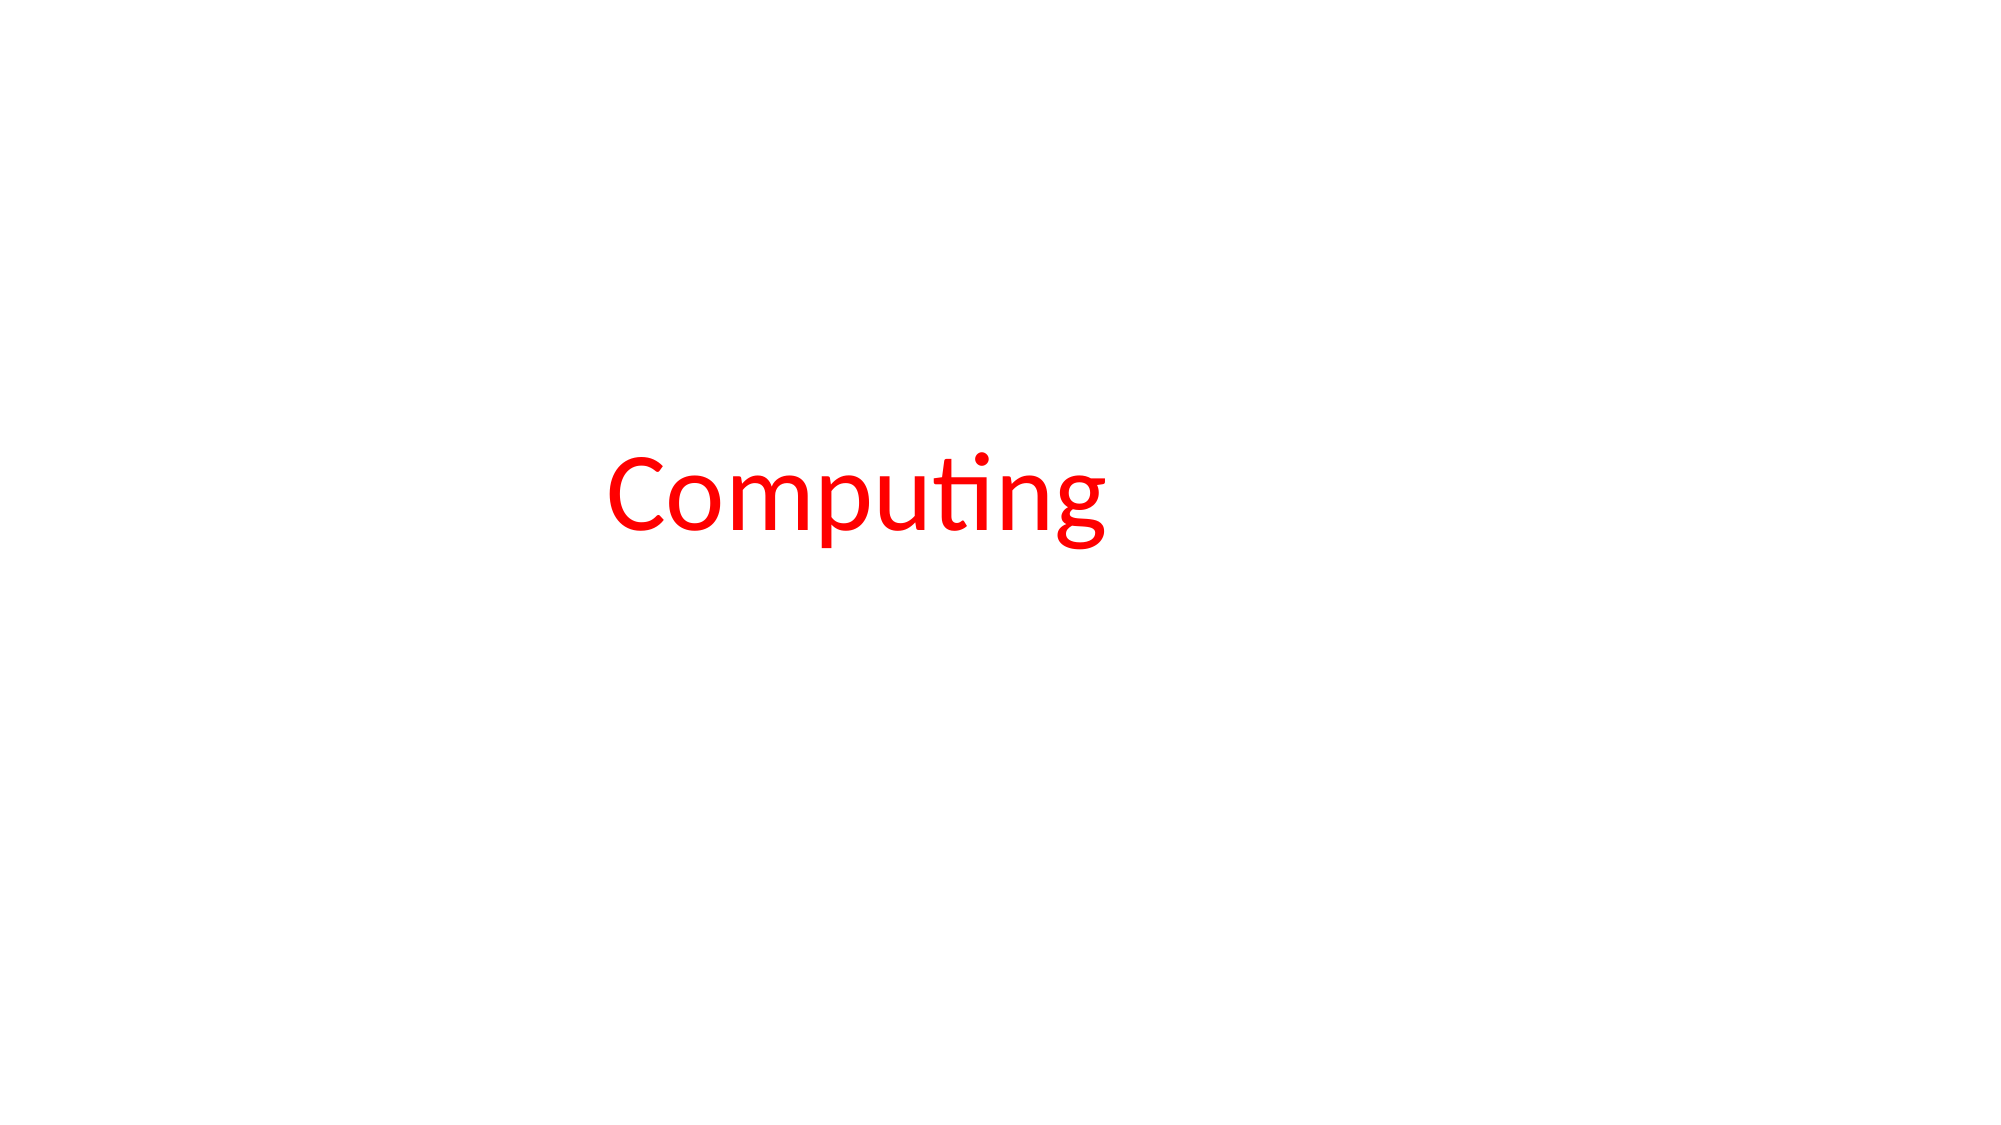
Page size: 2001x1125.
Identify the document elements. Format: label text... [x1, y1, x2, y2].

text_box Computing [190, 410, 1524, 561]
